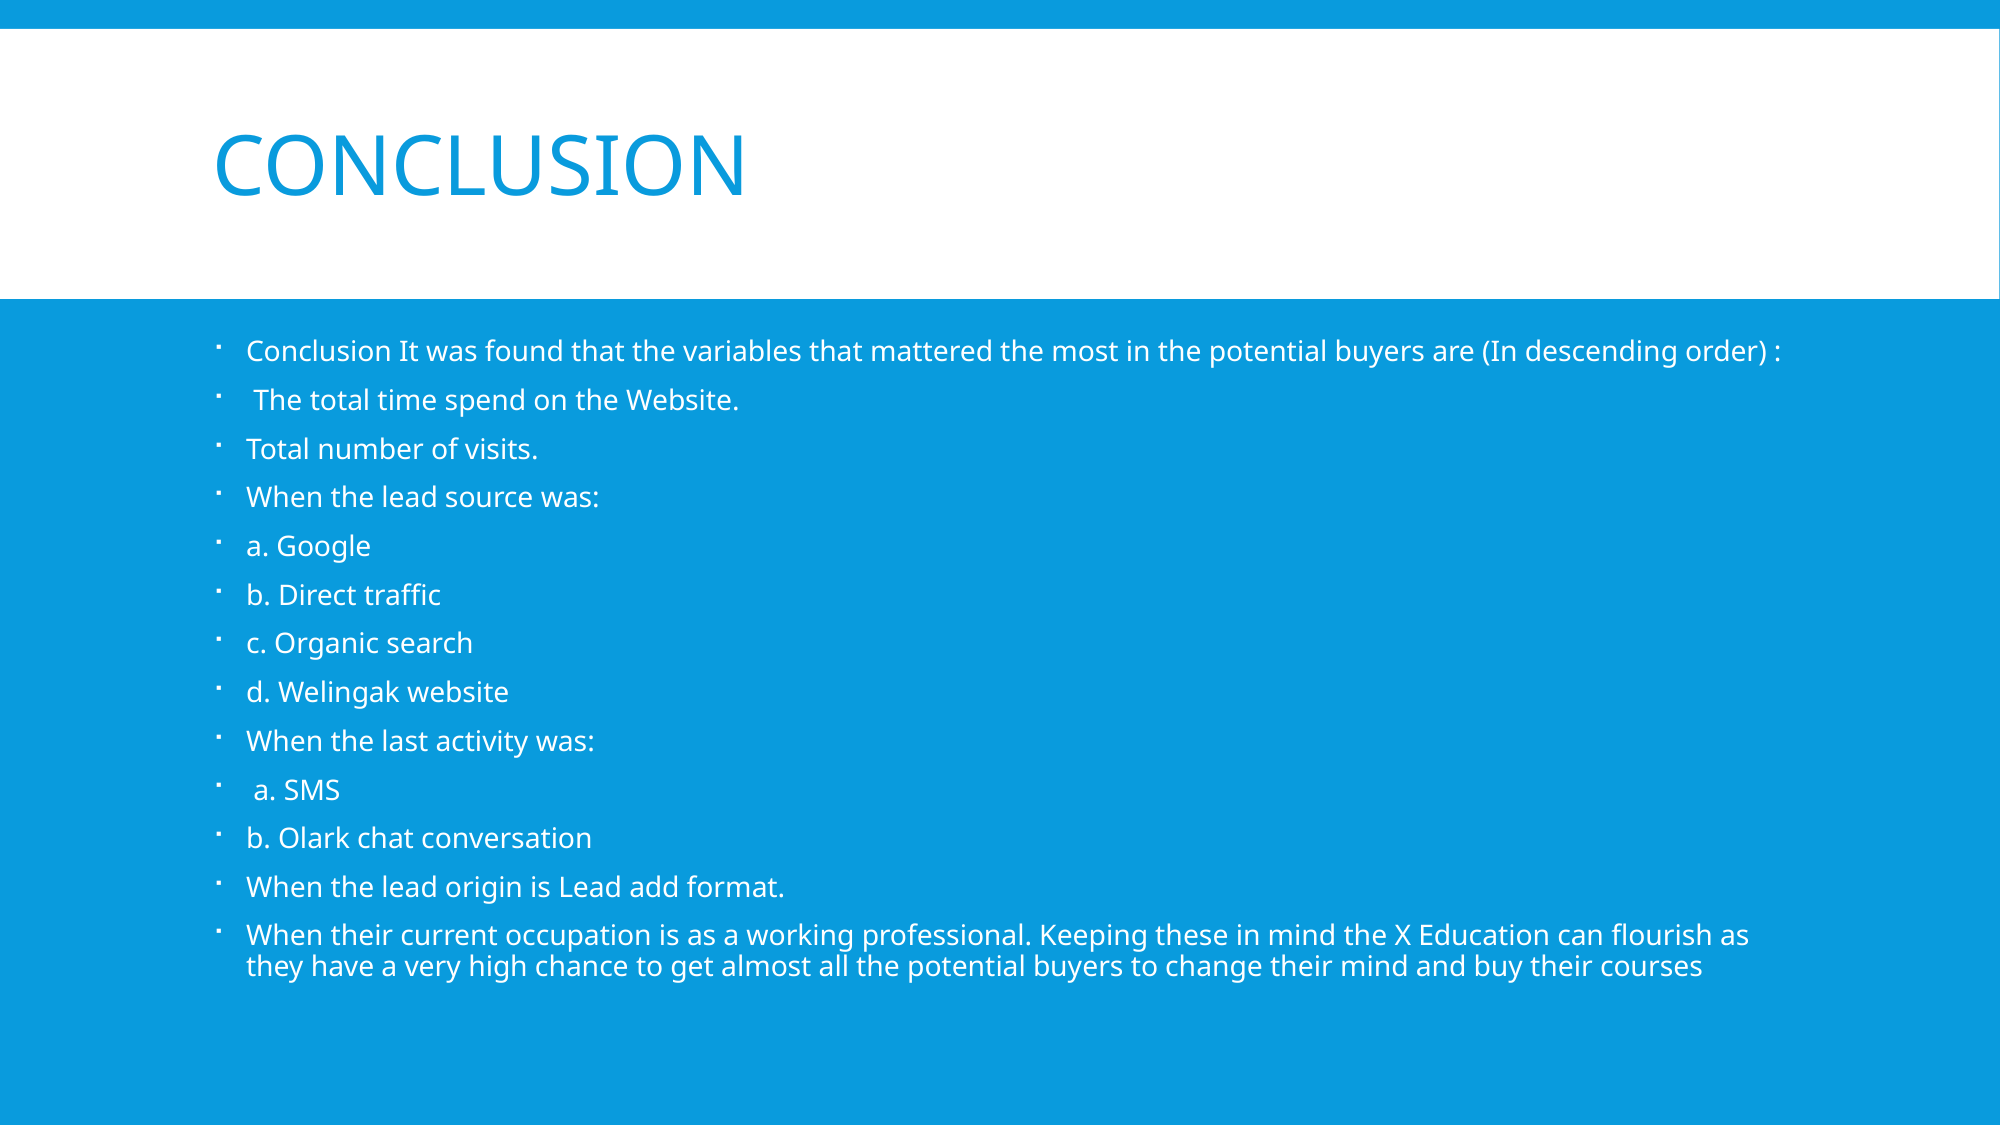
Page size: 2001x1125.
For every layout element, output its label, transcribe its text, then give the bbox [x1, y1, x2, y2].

list Conclusion It was found that the variables that mattered the most in the potential buyers are (In descending order) : The total time spend on the Website. Total number of visits. When the lead source was: a. Google b. Direct traffic c. Organic search d. Welingak website When the last activity was: a. SMS b. Olark chat conversation When the lead origin is Lead add format. When their current occupation is as a working professional. Keeping these in mind the X Education can flourish as they have a very high chance to get almost all the potential buyers to change their mind and buy their courses [197, 329, 1803, 1020]
title Conclusion [197, 46, 1803, 295]
